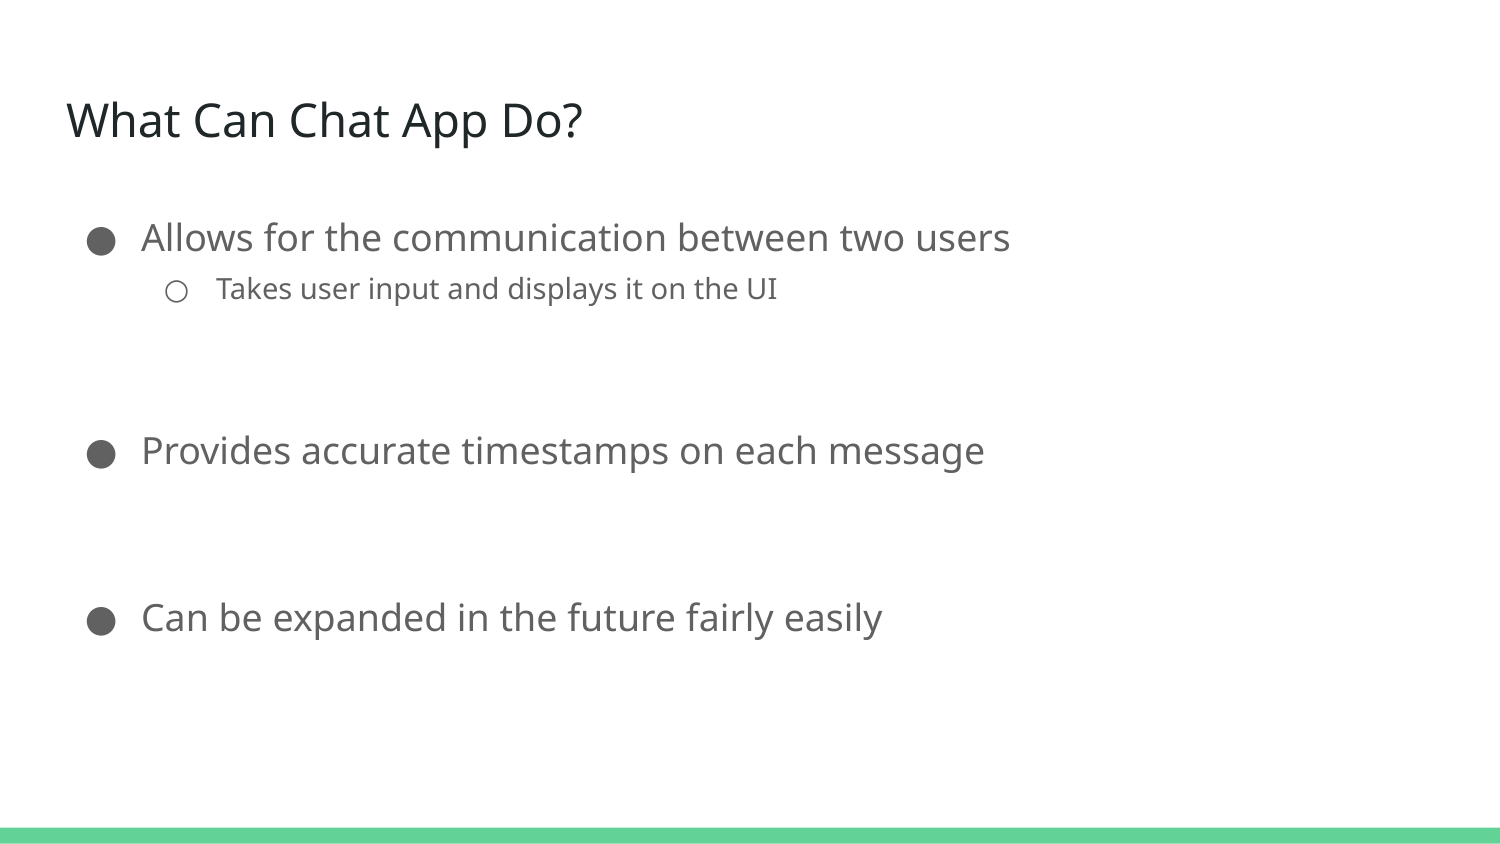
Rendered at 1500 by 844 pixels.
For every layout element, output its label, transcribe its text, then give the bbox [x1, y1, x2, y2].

title What Can Chat App Do? [51, 72, 1449, 167]
list Allows for the communication between two users Takes user input and displays it on the UI Provides accurate timestamps on each message Can be expanded in the future fairly easily [51, 189, 1449, 750]
